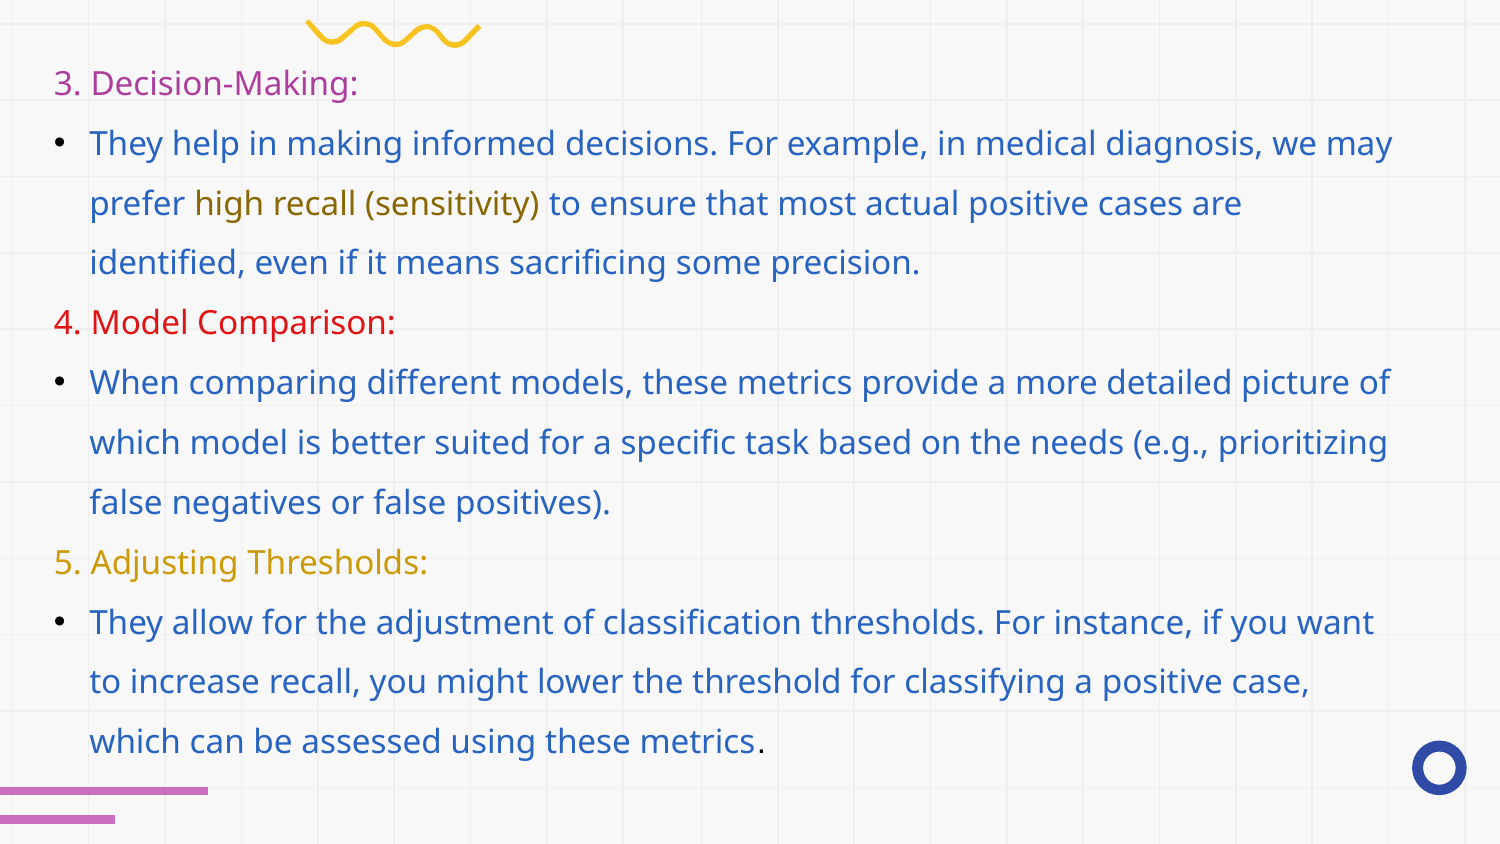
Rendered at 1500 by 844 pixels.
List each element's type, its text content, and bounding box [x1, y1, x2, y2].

text_box 3. Decision-Making: They help in making informed decisions. For example, in medical diagnosis, we may prefer high recall (sensitivity) to ensure that most actual positive cases are identified, even if it means sacrificing some precision. 4. Model Comparison: When comparing different models, these metrics provide a more detailed picture of which model is better suited for a specific task based on the needs (e.g., prioritizing false negatives or false positives). 5. Adjusting Thresholds: They allow for the adjustment of classification thresholds. For instance, if you want to increase recall, you might lower the threshold for classifying a positive case, which can be assessed using these metrics. [39, 34, 1412, 803]
